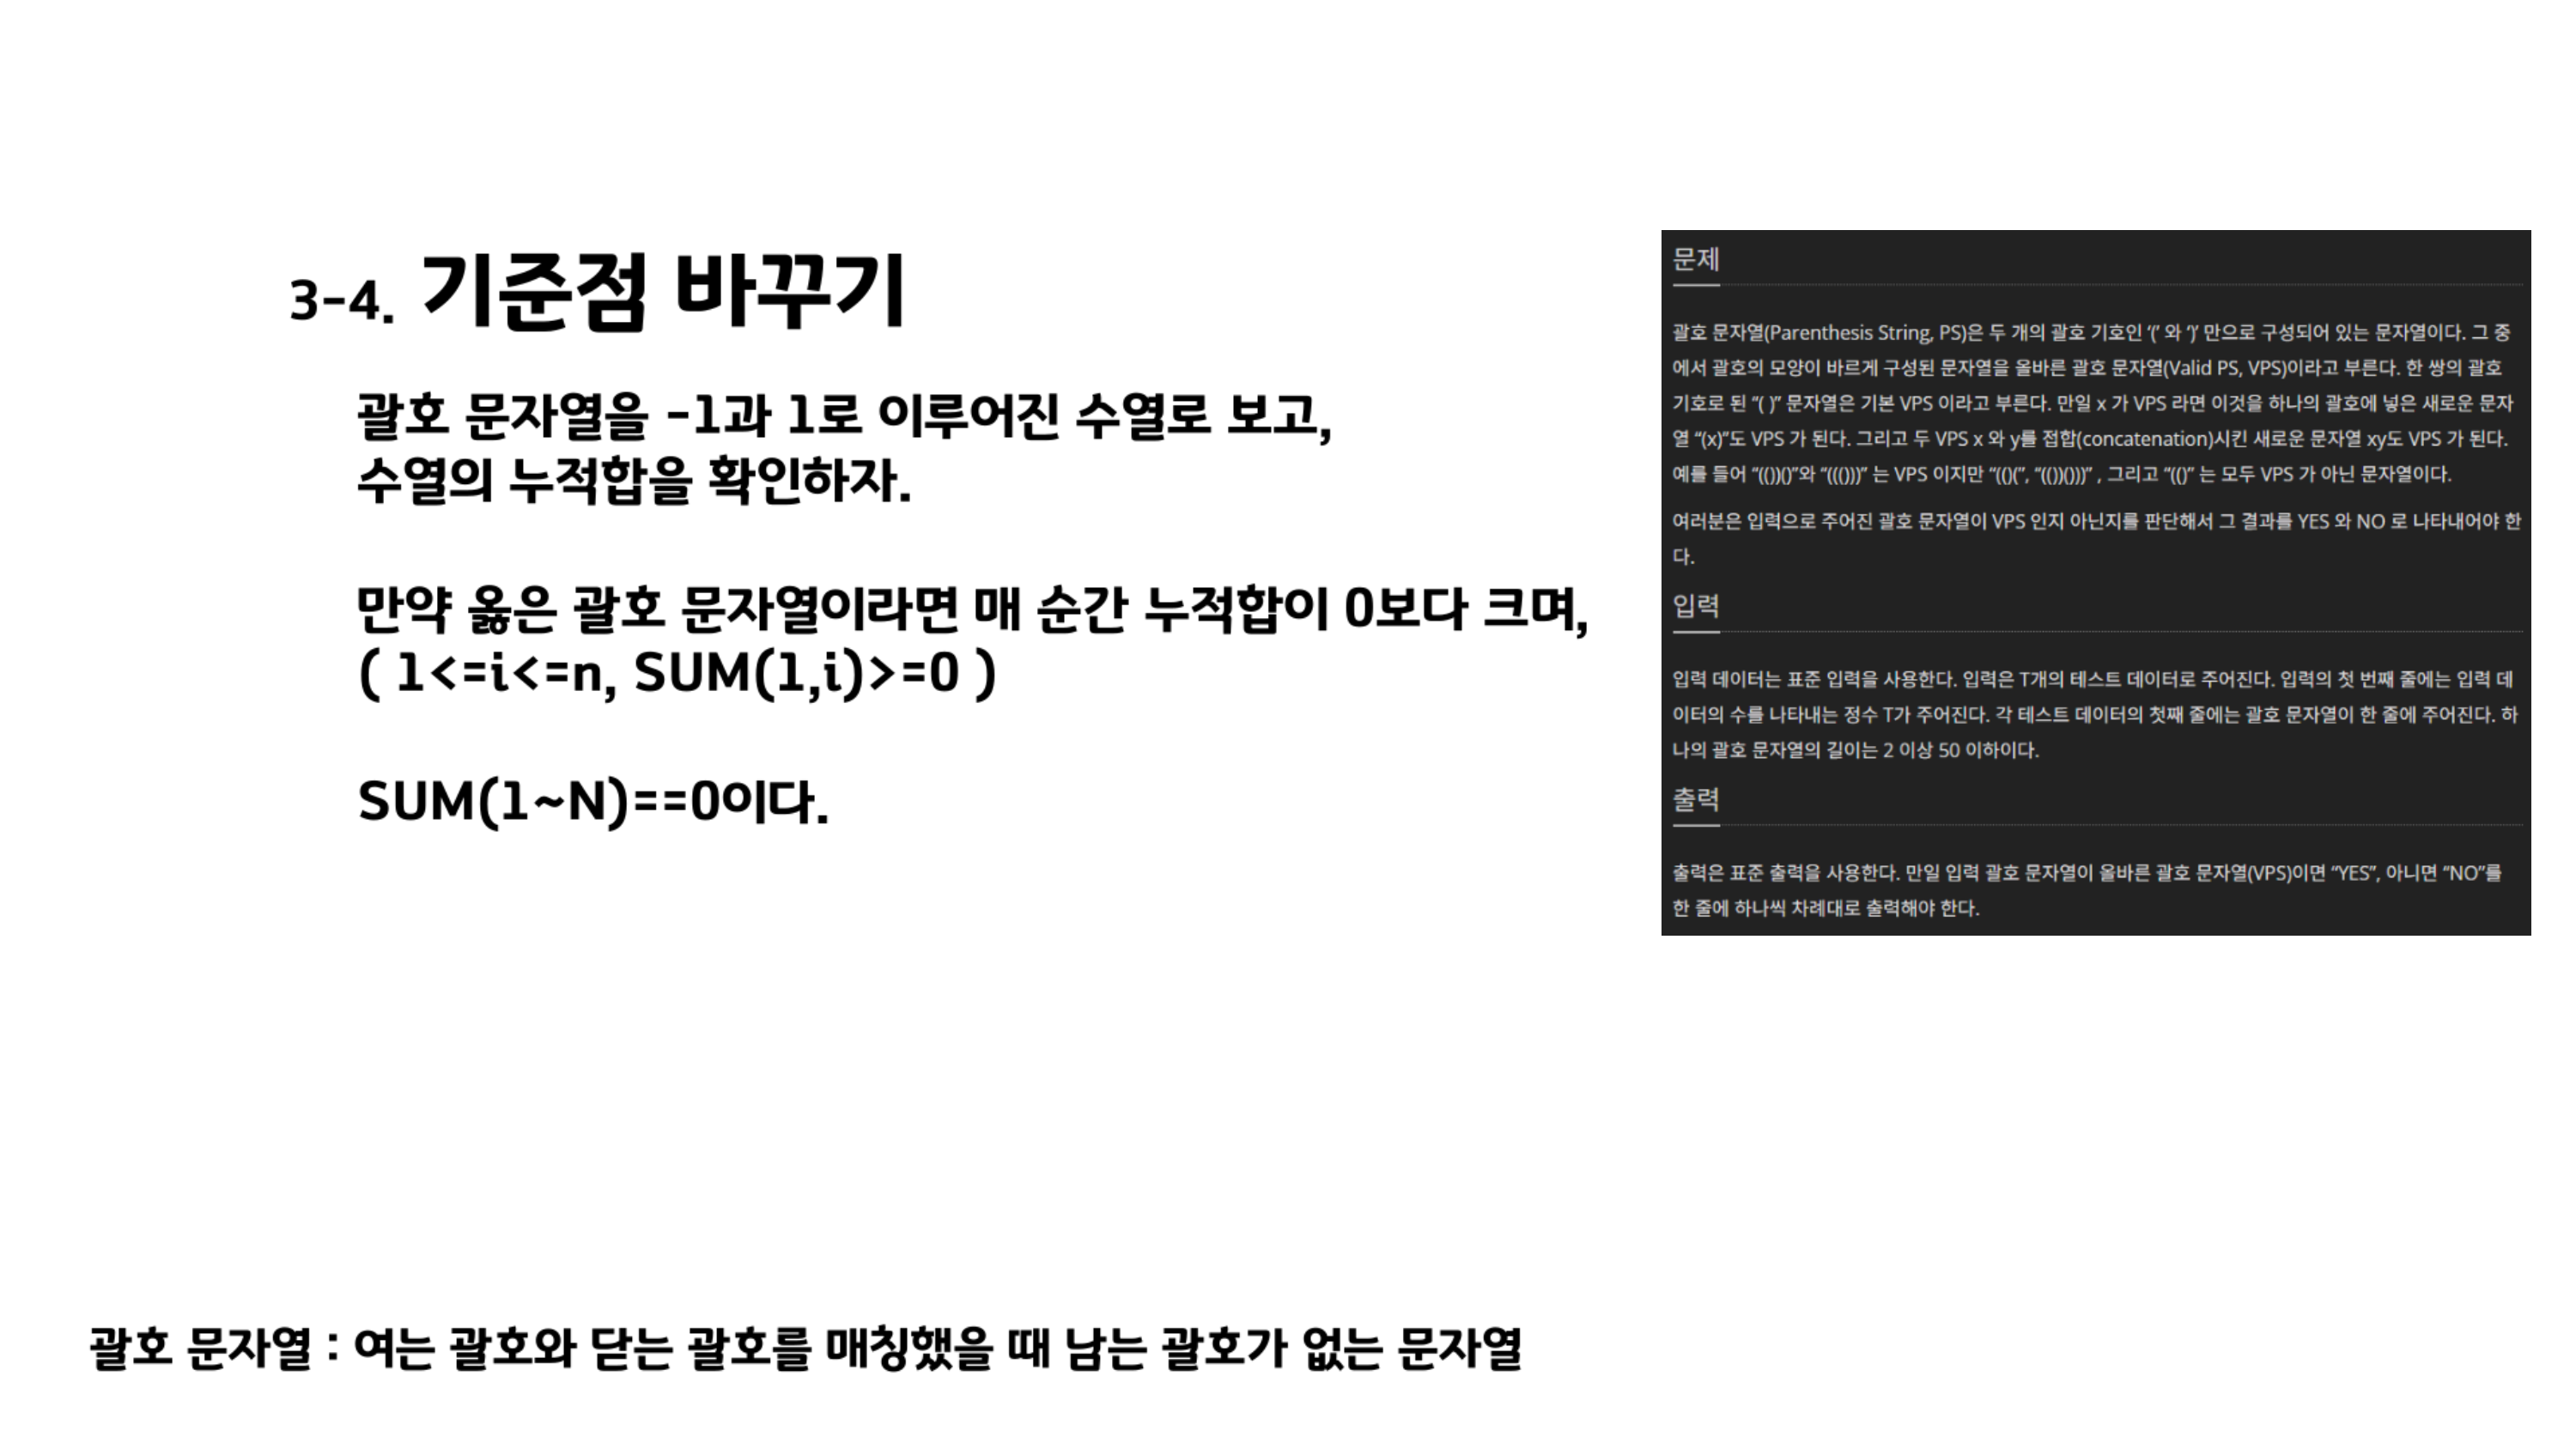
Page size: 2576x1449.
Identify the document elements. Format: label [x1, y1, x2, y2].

picture [75, 1301, 1568, 1449]
picture [185, 185, 1639, 967]
picture [1662, 230, 2532, 936]
